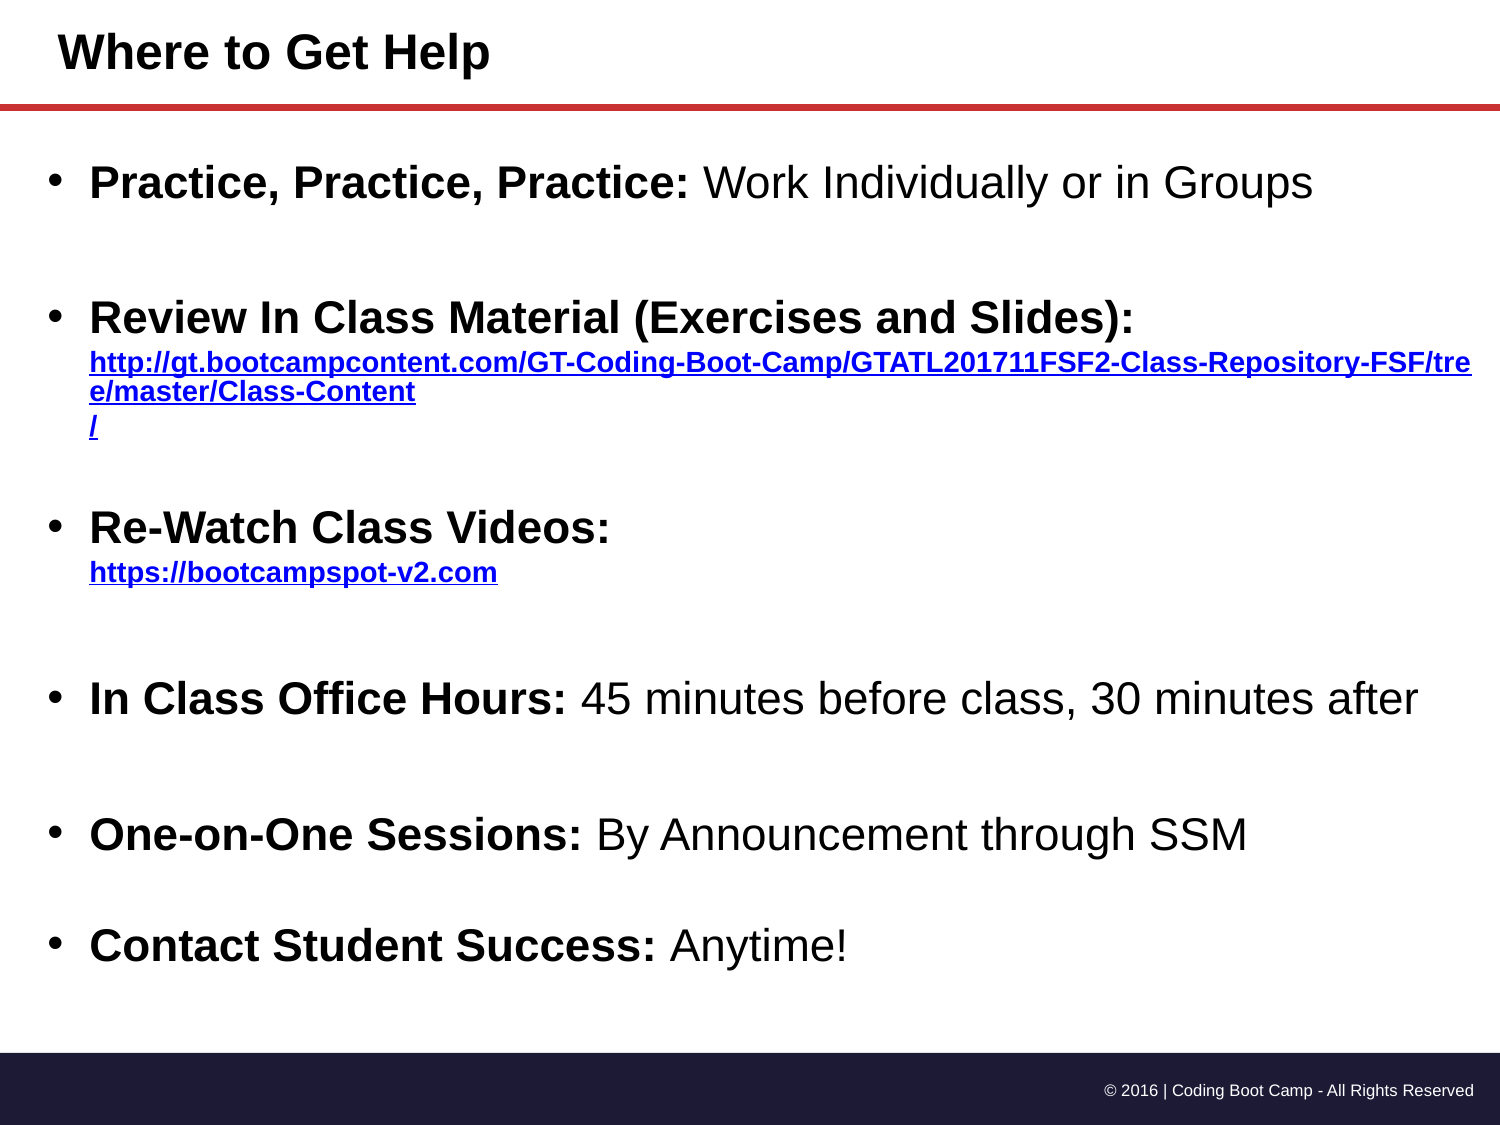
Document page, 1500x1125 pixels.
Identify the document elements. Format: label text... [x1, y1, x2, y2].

title Where to Get Help [49, 0, 948, 108]
text_box Practice, Practice, Practice: Work Individually or in Groups Review In Class Material (Exercises and Slides): http://gt.bootcampcontent.com/GT-Coding-Boot-Camp/GTATL201711FSF2-Class-Repository-FSF/tree/master/Class-Content/ Re-Watch Class Videos: https://bootcampspot-v2.com In Class Office Hours: 45 minutes before class, 30 minutes after One-on-One Sessions: By Announcement through SSM Contact Student Success: Anytime! [32, 137, 1500, 956]
